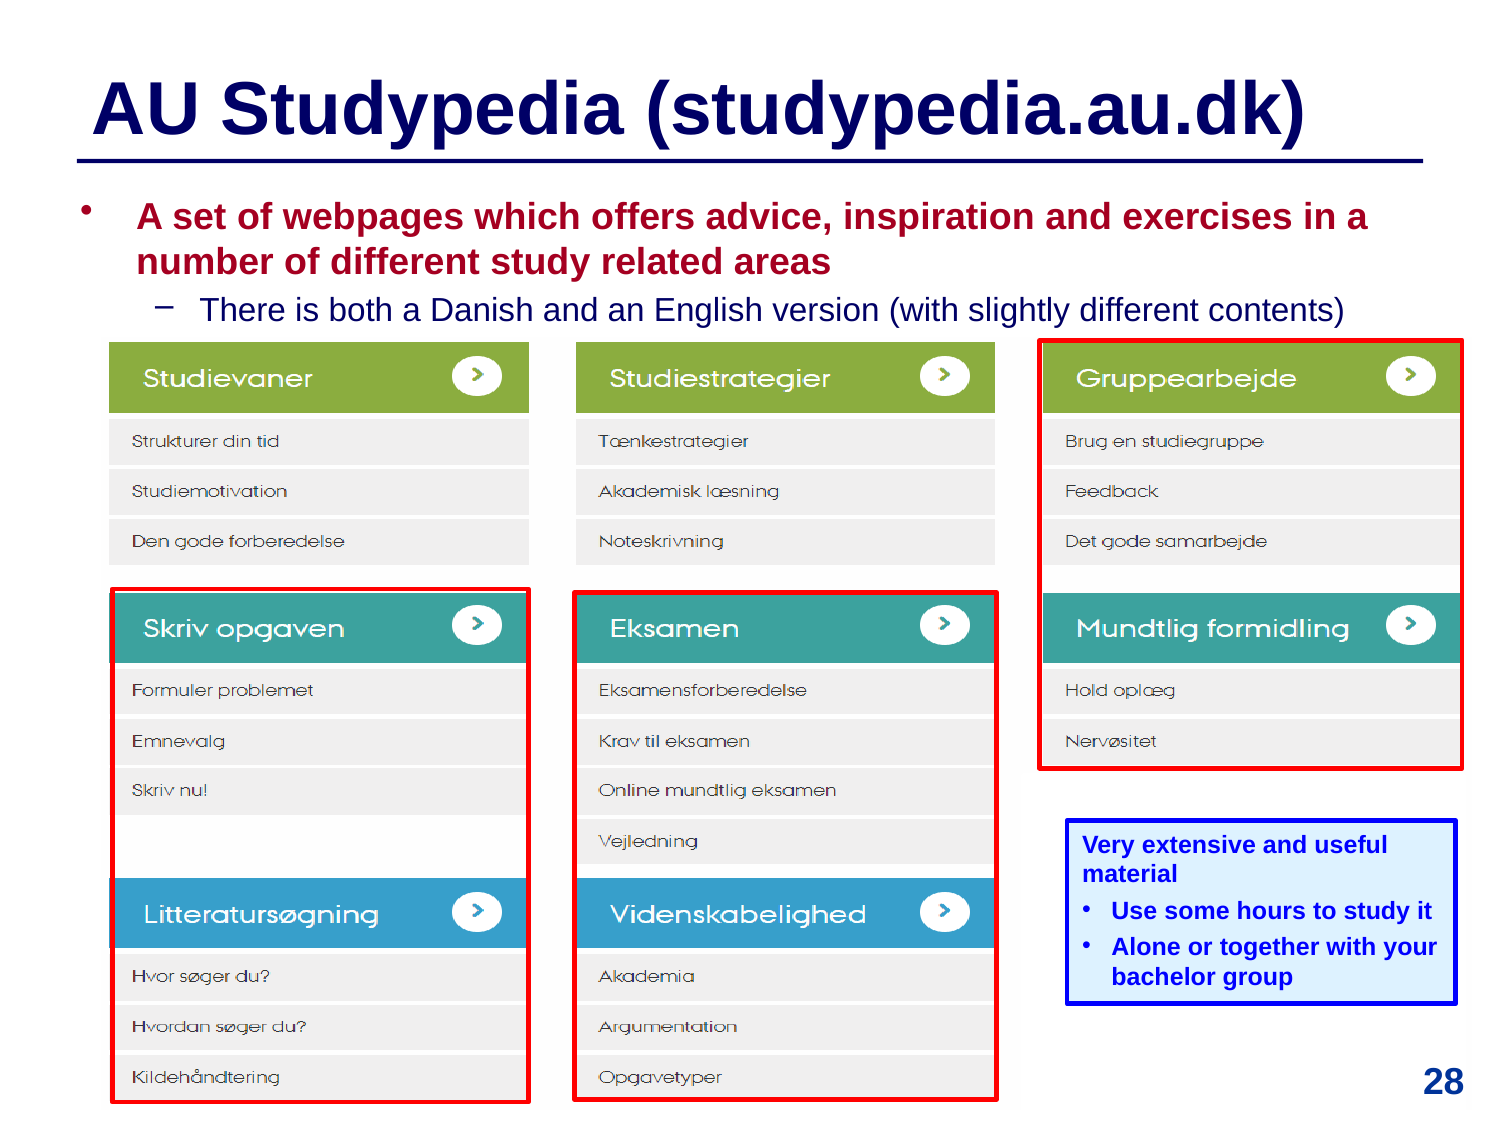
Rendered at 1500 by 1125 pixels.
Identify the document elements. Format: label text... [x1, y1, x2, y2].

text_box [101, 336, 1473, 1115]
title AU Studypedia (studypedia.au.dk) [76, 54, 1424, 155]
list A set of webpages which offers advice, inspiration and exercises in a number of different study related areas There is both a Danish and an English version (with slightly different contents) [64, 184, 1459, 338]
slide_number 28 [1387, 1050, 1500, 1125]
